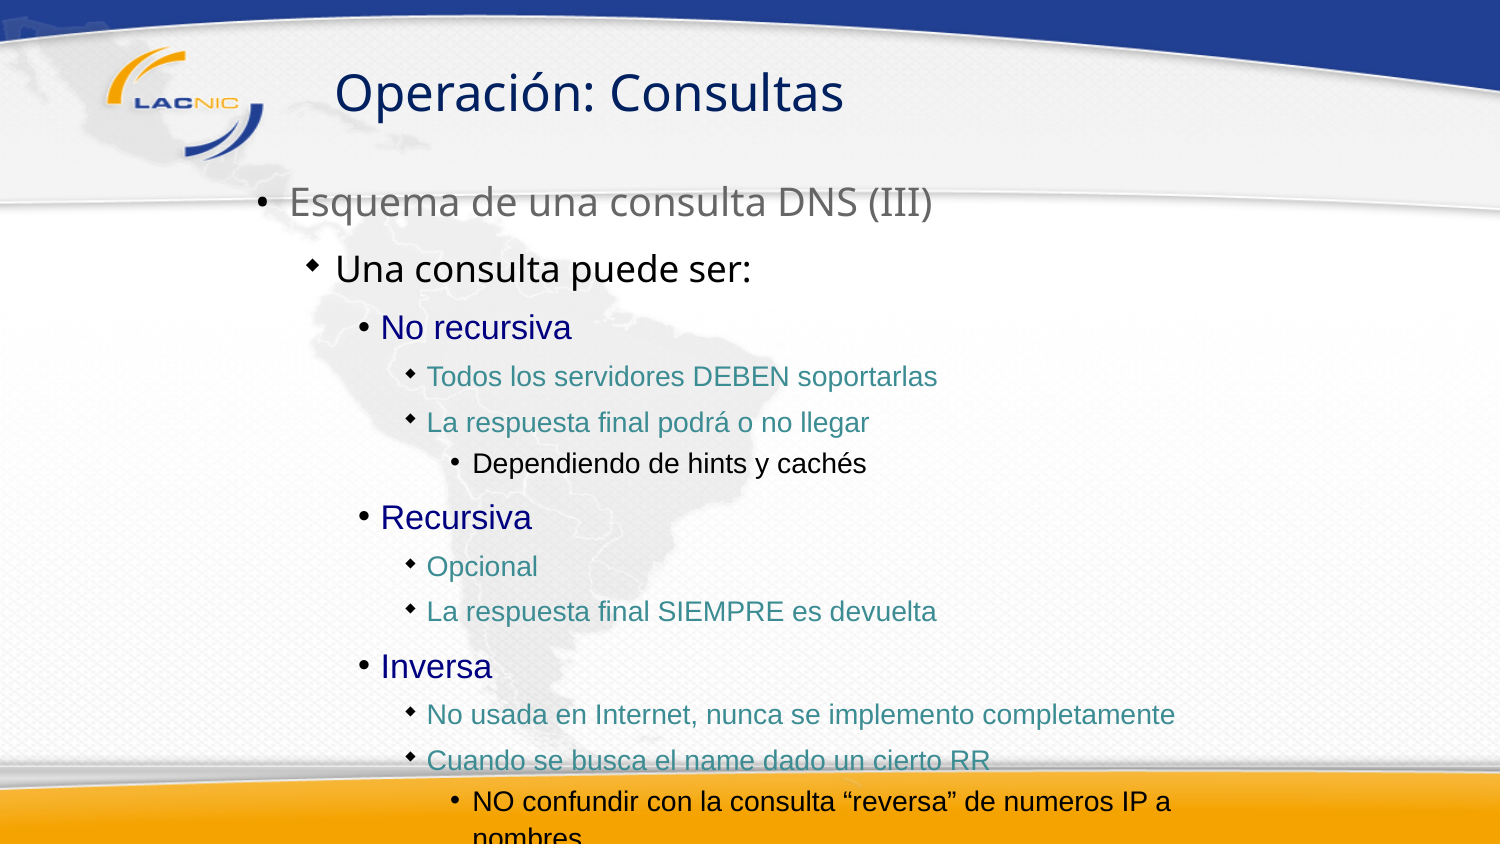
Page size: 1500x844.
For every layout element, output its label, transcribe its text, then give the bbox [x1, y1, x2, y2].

title Operación: Consultas [334, 0, 1462, 183]
picture [0, 0, 1500, 844]
list Esquema de una consulta DNS (III) Una consulta puede ser: No recursiva Todos los servidores DEBEN soportarlas La respuesta final podrá o no llegar Dependiendo de hints y cachés Recursiva Opcional La respuesta final SIEMPRE es devuelta Inversa No usada en Internet, nunca se implemento completamente Cuando se busca el name dado un cierto RR NO confundir con la consulta “reversa” de numeros IP a nombres [244, 172, 1276, 783]
